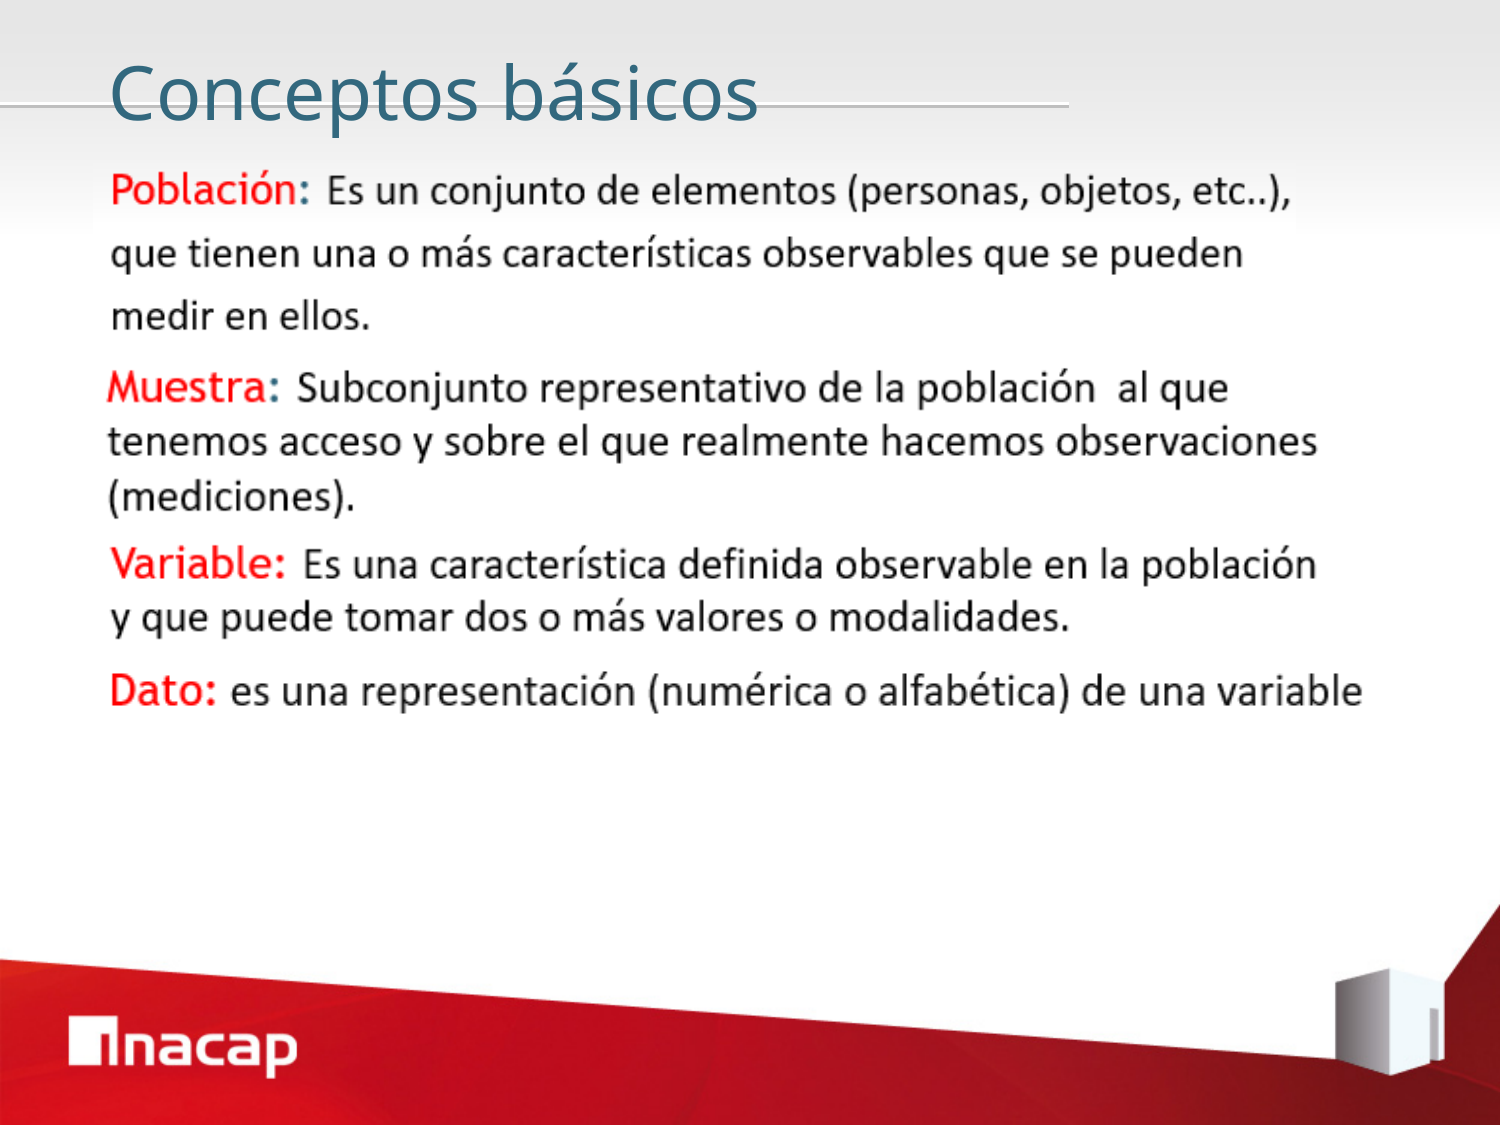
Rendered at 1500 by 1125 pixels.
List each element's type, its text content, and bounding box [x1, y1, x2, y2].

title Conceptos básicos [93, 35, 1474, 162]
picture [0, 0, 1500, 1125]
